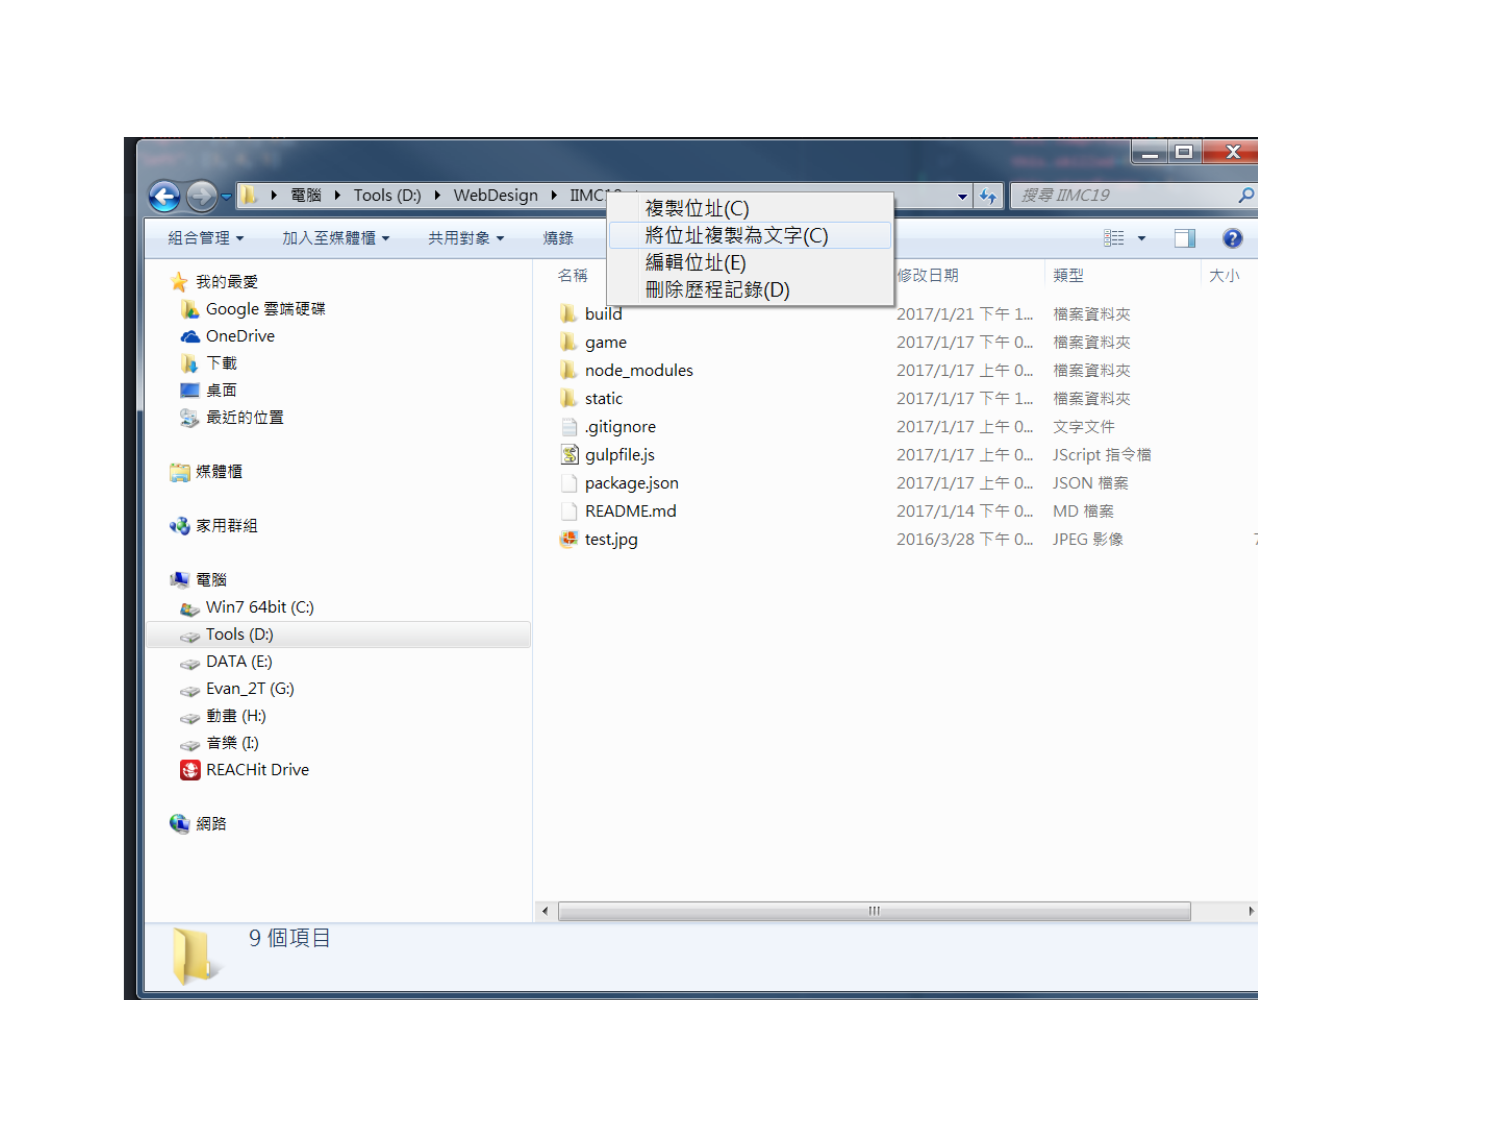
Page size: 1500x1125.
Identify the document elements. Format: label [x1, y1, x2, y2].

picture [123, 136, 1259, 1000]
